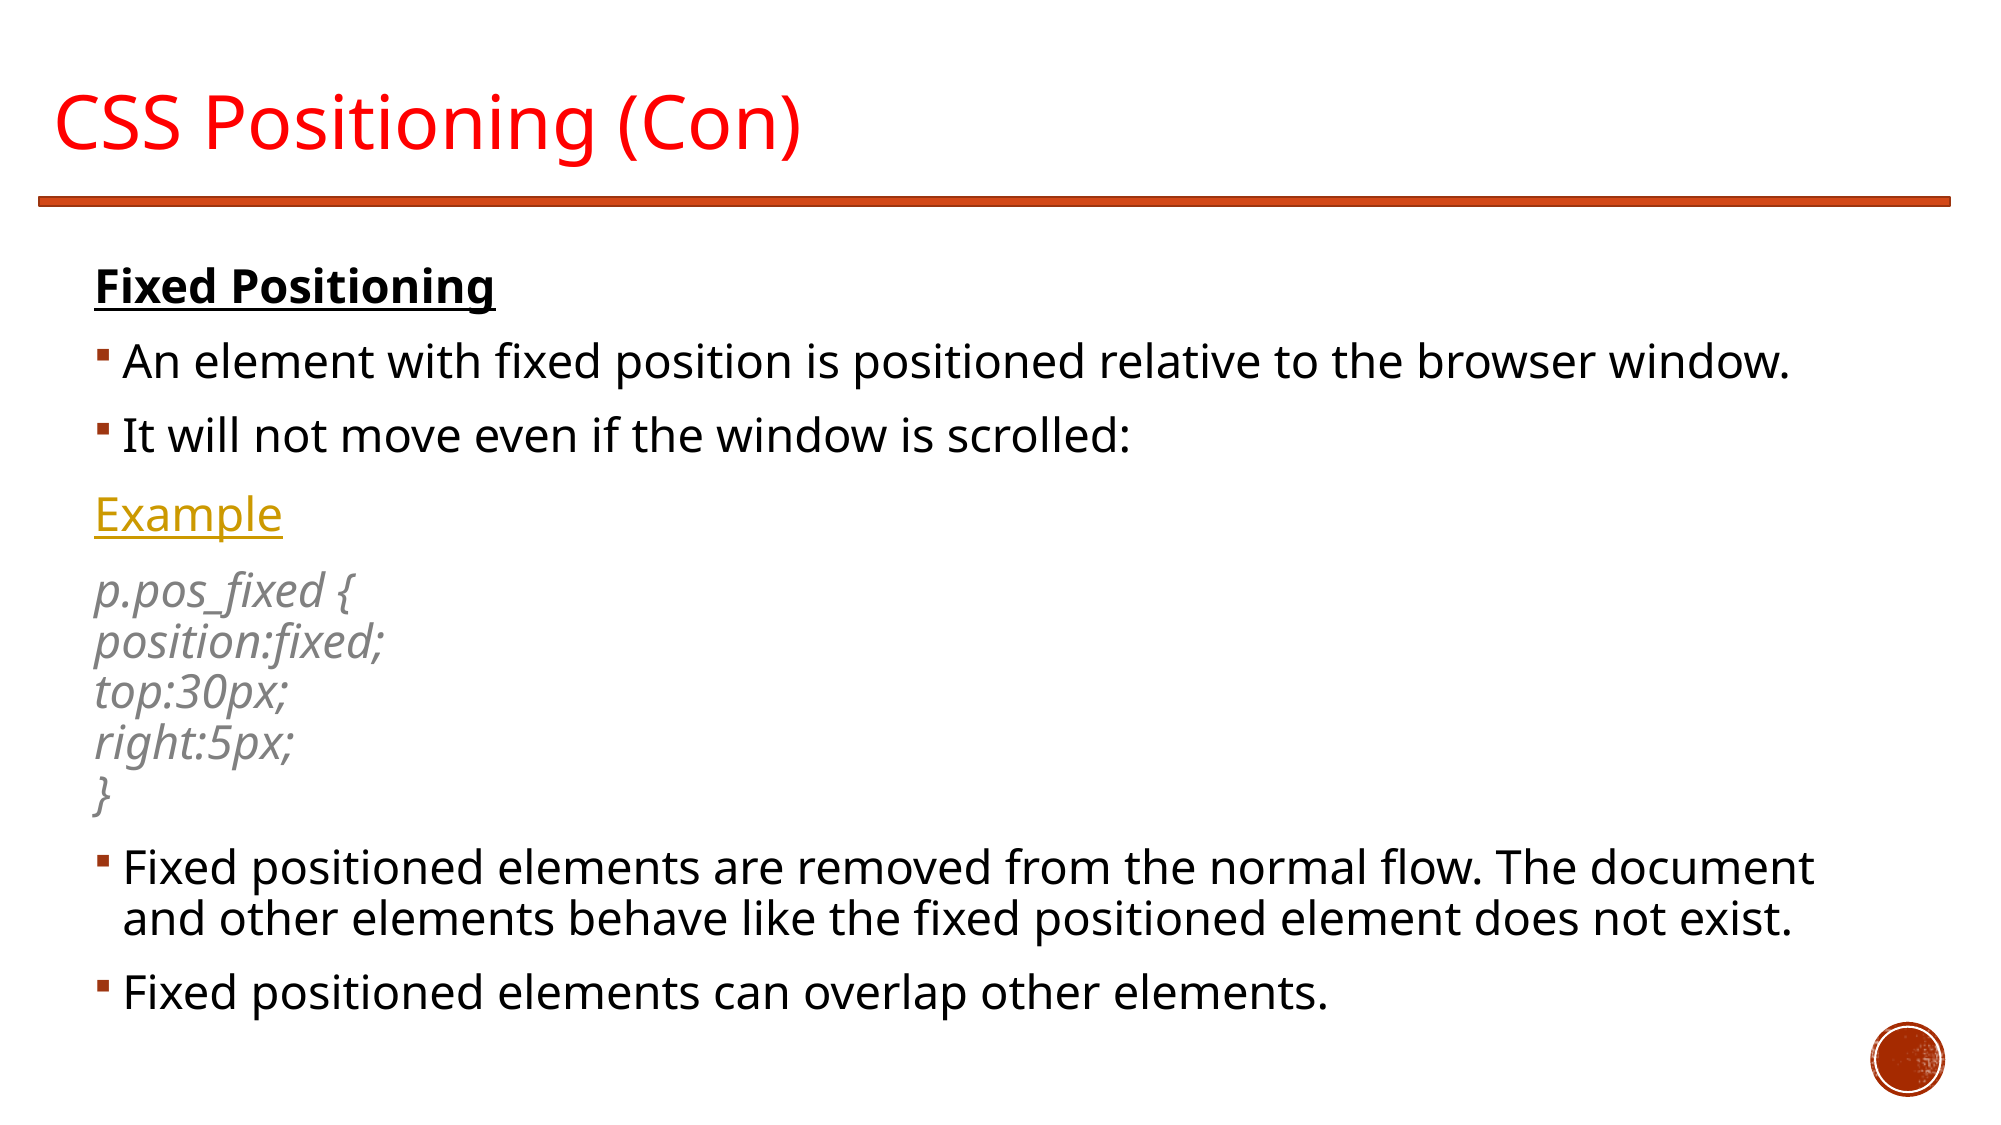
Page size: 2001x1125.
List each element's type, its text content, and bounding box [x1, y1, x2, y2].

text_box CSS Positioning (Con) [38, 67, 1950, 173]
list Fixed Positioning An element with fixed position is positioned relative to the browser window. It will not move even if the window is scrolled: Example p.pos_fixed { position:fixed; top:30px; right:5px; } Fixed positioned elements are removed from the normal flow. The document and other elements behave like the fixed positioned element does not exist. Fixed positioned elements can overlap other elements. [79, 255, 1888, 1037]
text_box [38, 196, 1951, 207]
